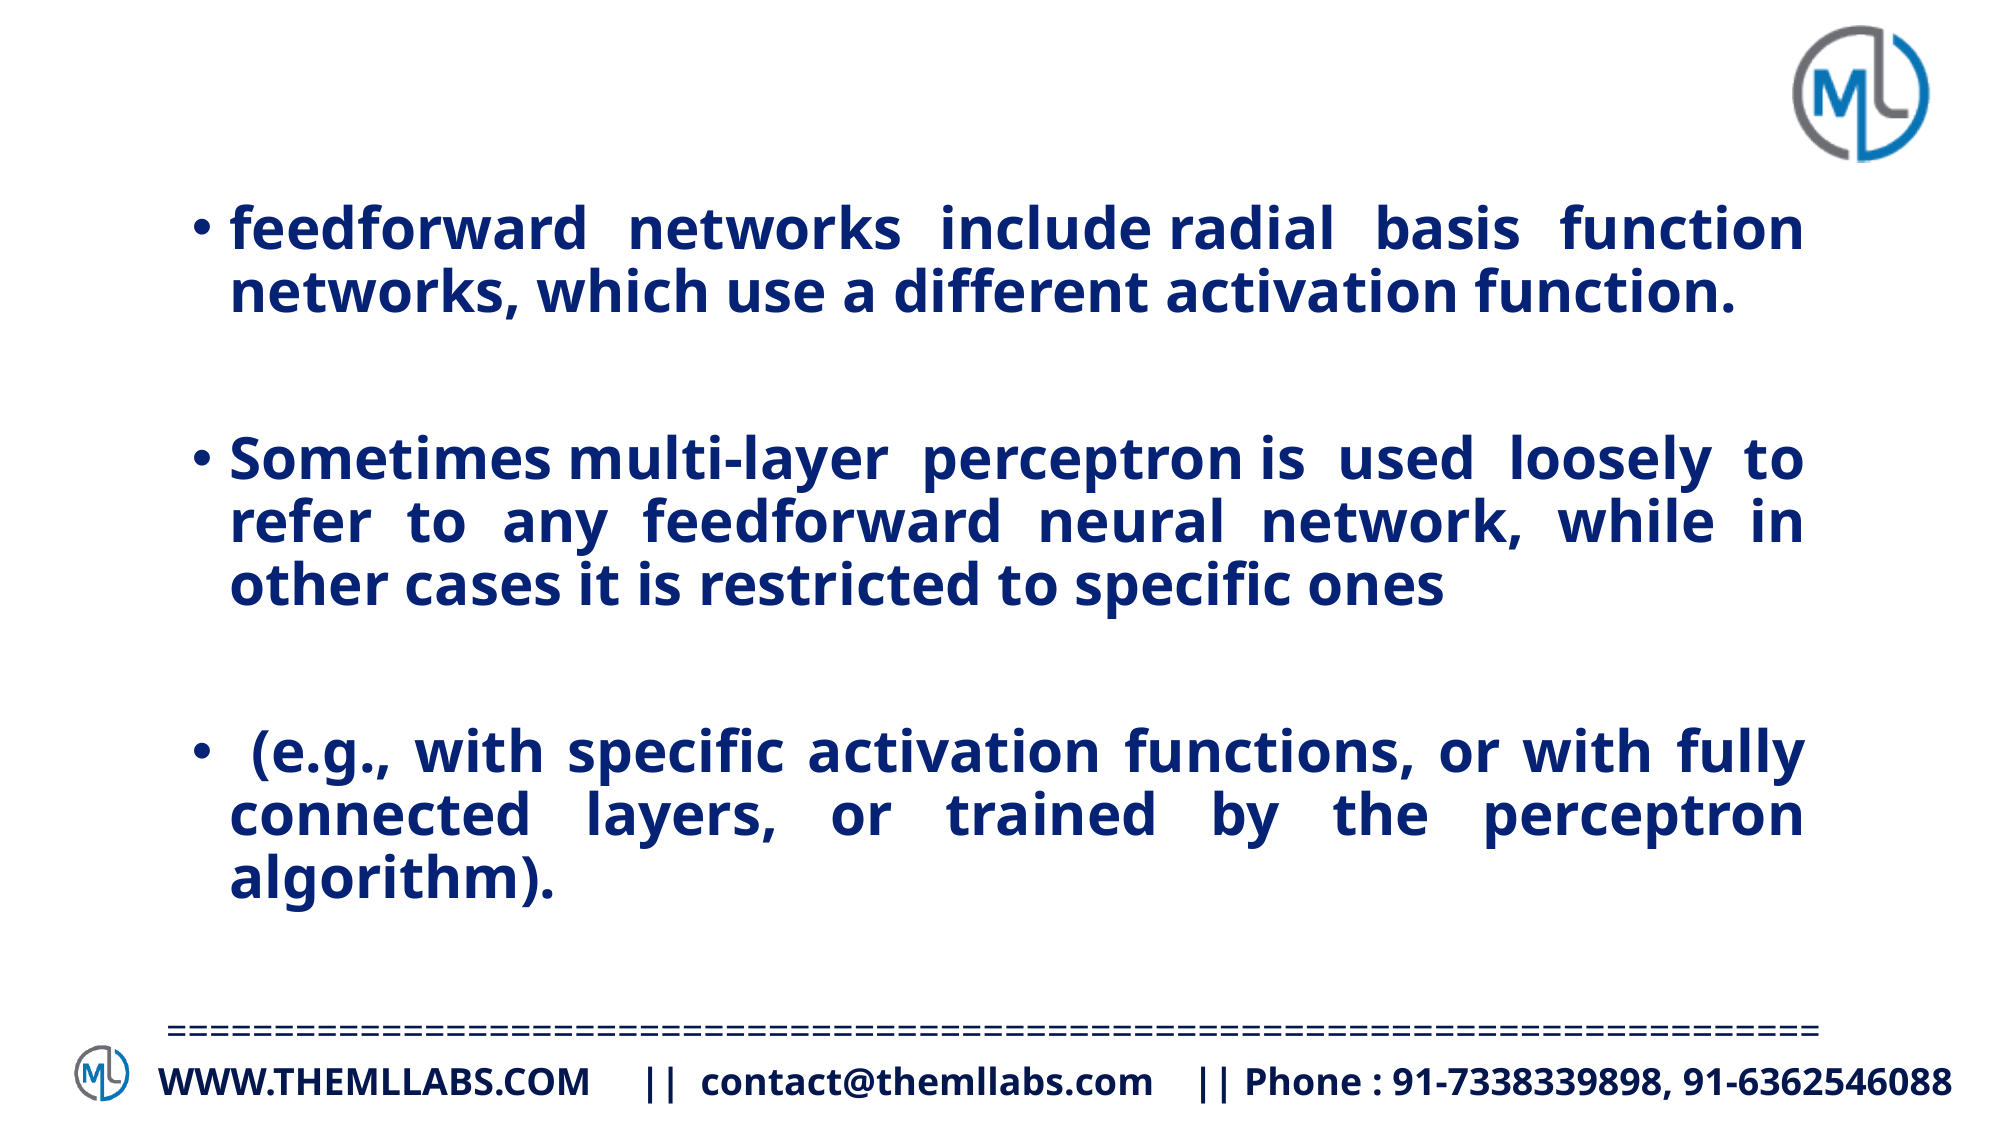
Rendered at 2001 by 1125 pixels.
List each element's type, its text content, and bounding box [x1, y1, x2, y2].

text_box WWW.THEMLLABS.COM || contact@themllabs.com || Phone : 91-7338339898, 91-6362546088 [143, 1050, 1976, 1111]
list feedforward networks include radial basis function networks, which use a different activation function. Sometimes multi-layer perceptron is used loosely to refer to any feedforward neural network, while in other cases it is restricted to specific ones (e.g., with specific activation functions, or with fully connected layers, or trained by the perceptron algorithm). [176, 191, 1821, 999]
picture [71, 1042, 132, 1104]
text_box ============================================================================= [0, 999, 2000, 1060]
picture [1792, 25, 1933, 164]
